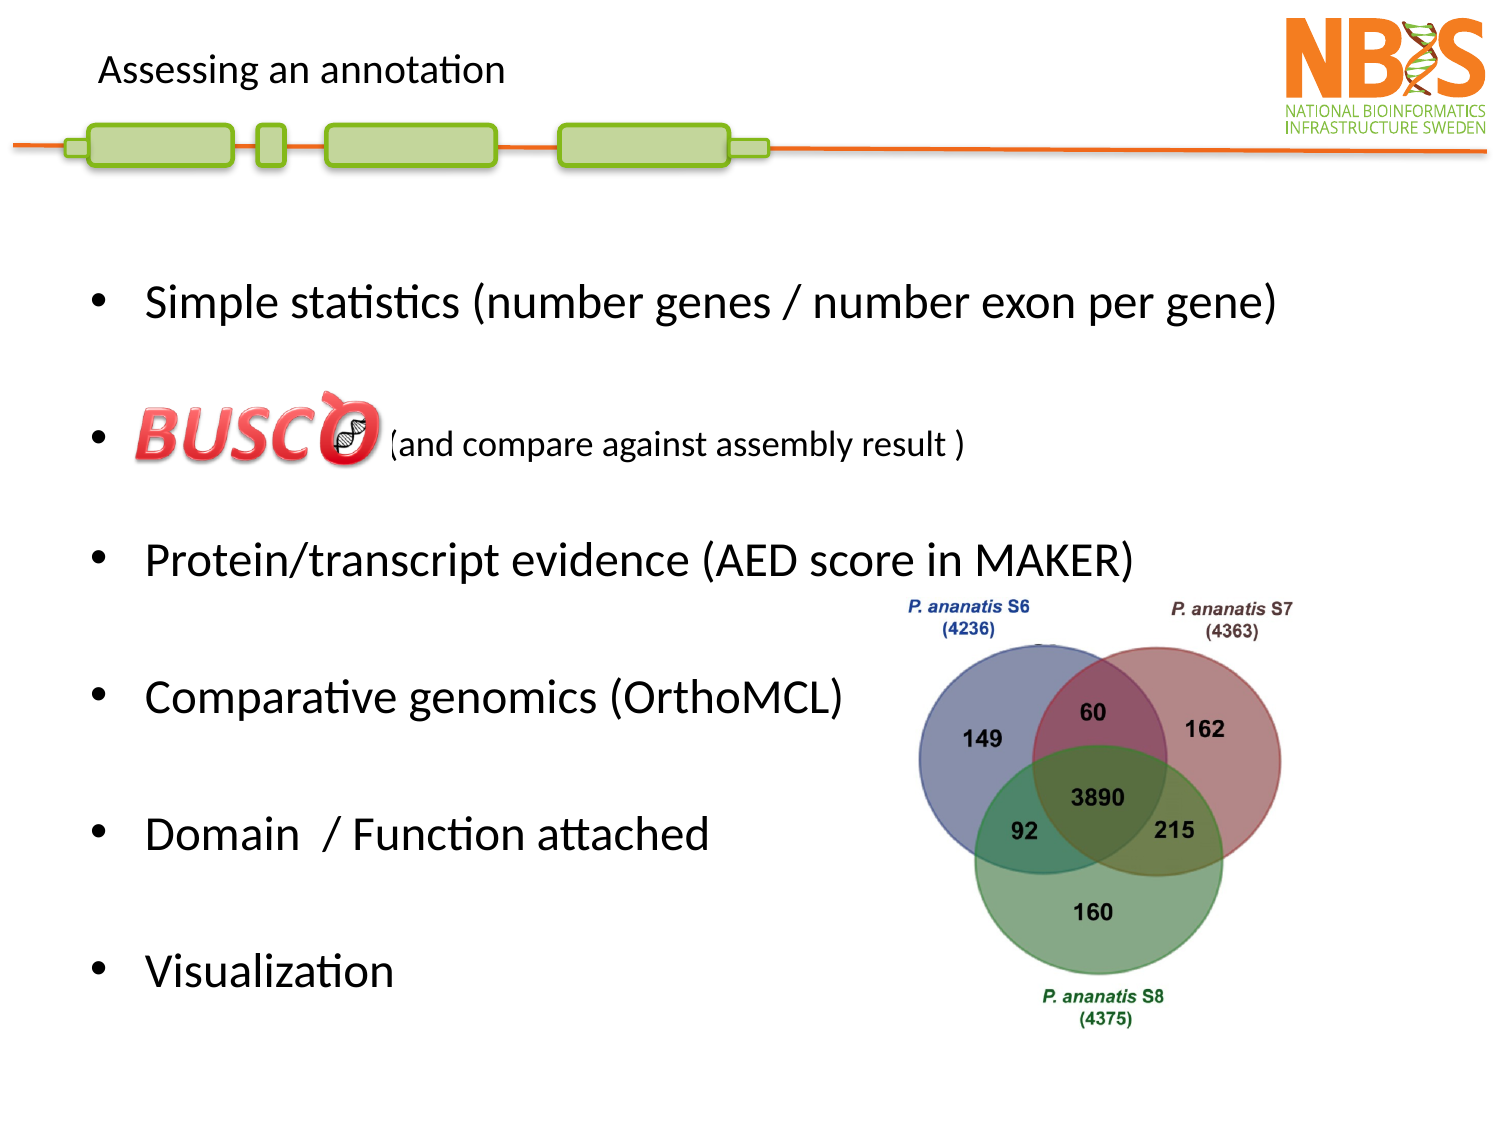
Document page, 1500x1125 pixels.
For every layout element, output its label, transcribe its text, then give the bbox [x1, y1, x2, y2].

list Simple statistics (number genes / number exon per gene) (and compare against assembly result ) Protein/transcript evidence (AED score in MAKER) Comparative genomics (OrthoMCL) Domain / Function attached Visualization [75, 262, 1425, 1005]
picture [905, 597, 1295, 1030]
text_box Assessing an annotation [83, 34, 664, 100]
picture [124, 380, 393, 482]
